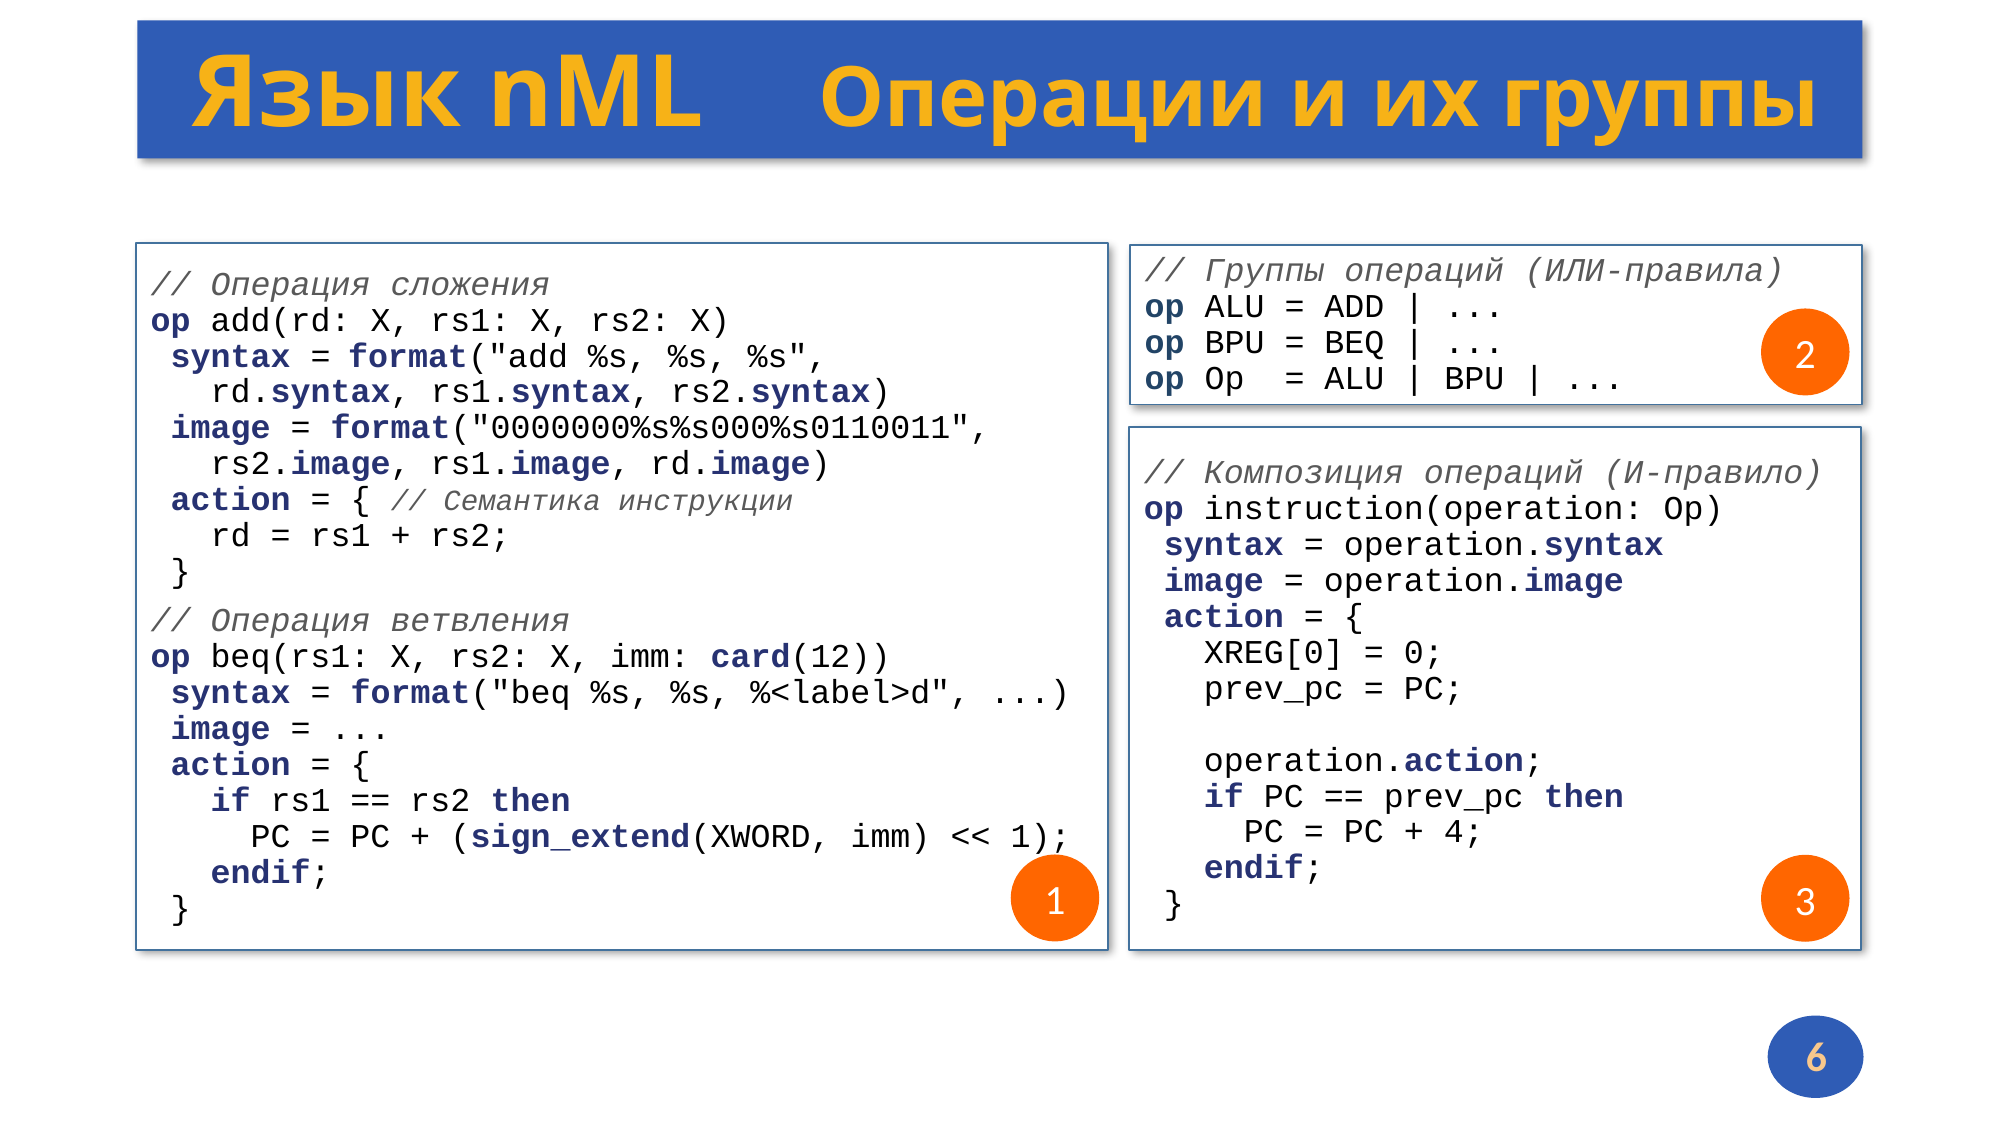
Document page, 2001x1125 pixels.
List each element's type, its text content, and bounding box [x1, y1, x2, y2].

text_box 3 [1760, 853, 1851, 943]
text_box 1 [1009, 853, 1101, 943]
text_box // Композиция операций (И-правило) op instruction(operation: Op) syntax = operation.syntax image = operation.image action = { XREG[0] = 0; prev_pc = PC; operation.action; if PC == prev_pc then PC = PC + 4; endif; } [1128, 426, 1862, 951]
slide_number 6 [1767, 1015, 1866, 1095]
title Язык nML Операции и их группы [137, 17, 1863, 156]
text_box // Группы операций (ИЛИ-правила) op ALU = ADD | ... op BPU = BEQ | ... op Op = ALU | BPU | ... [1129, 244, 1863, 405]
text_box // Операция сложения op add(rd: X, rs1: X, rs2: X) syntax = format("add %s, %s, %s", rd.syntax, rs1.syntax, rs2.syntax) image = format("0000000%s%s000%s0110011", rs2.image, rs1.image, rd.image) action = { // Семантика инструкции rd = rs1 + rs2; } // Операция ветвления op beq(rs1: X, rs2: X, imm: card(12)) syntax = format("beq %s, %s, %<label>d", ...) image = ... action = { if rs1 == rs2 then PC = PC + (sign_extend(XWORD, imm) << 1); endif; } [135, 242, 1109, 951]
text_box 2 [1760, 307, 1851, 397]
